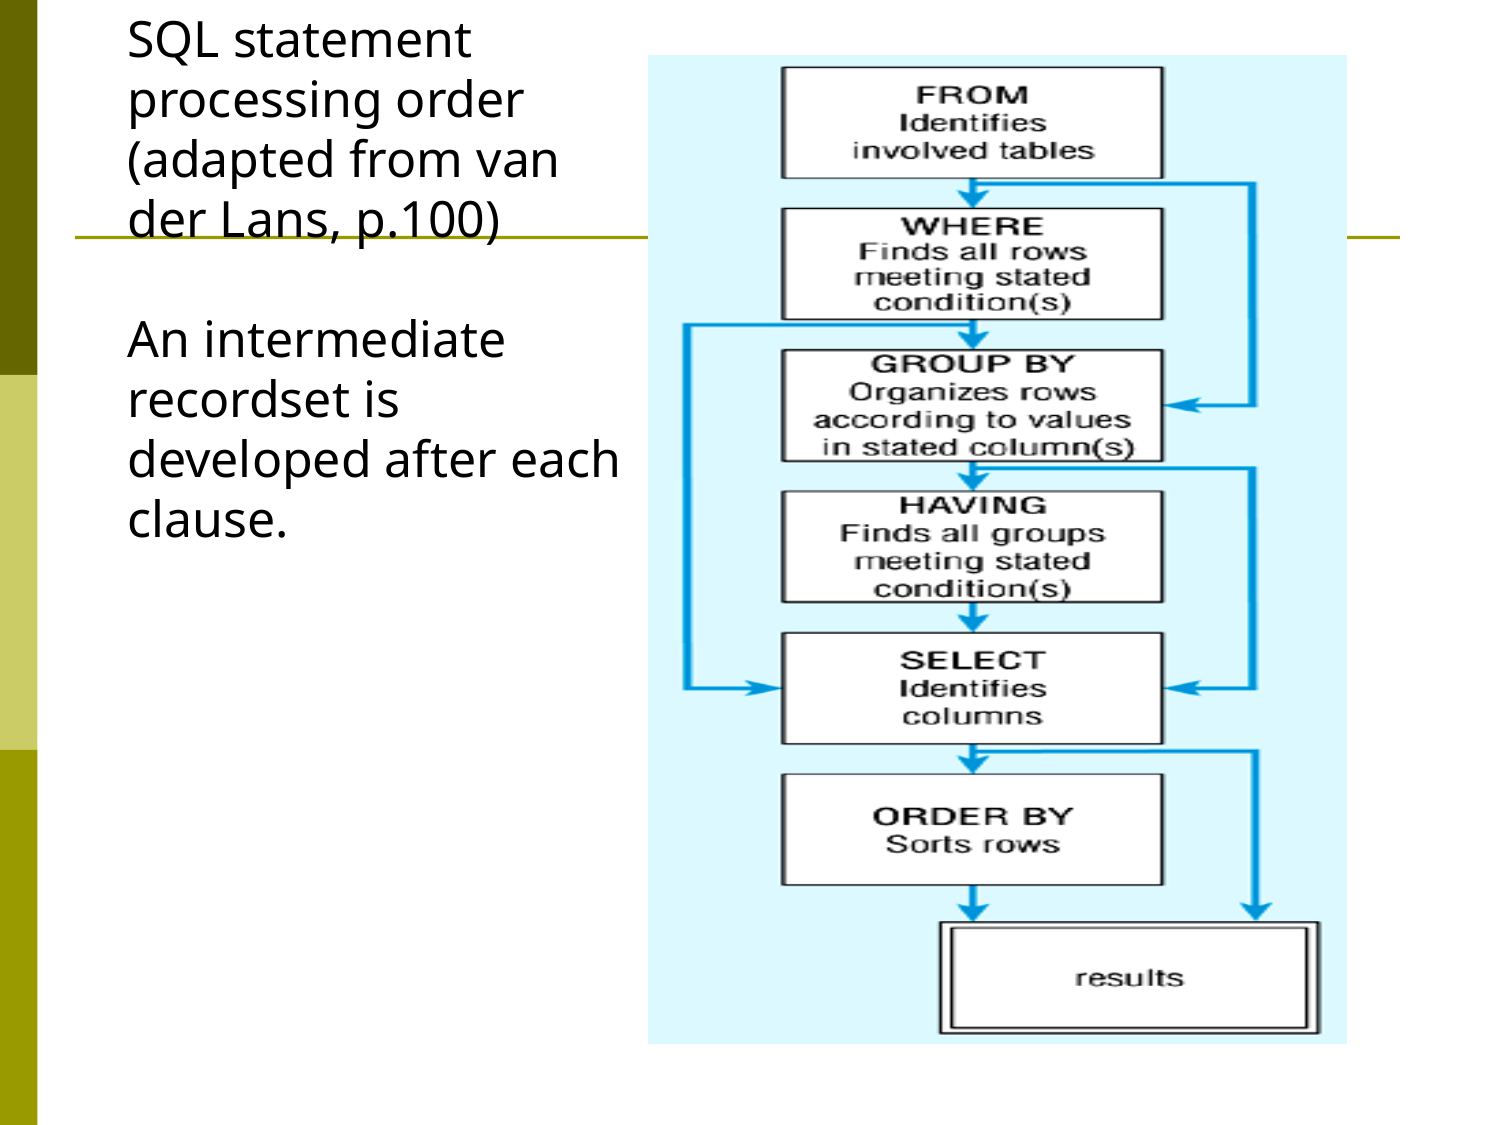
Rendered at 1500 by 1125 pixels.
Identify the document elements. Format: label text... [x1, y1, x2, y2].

text_box SQL statement processing order (adapted from van der Lans, p.100) An intermediate recordset is developed after each clause. [112, 0, 667, 555]
picture [647, 55, 1347, 1044]
